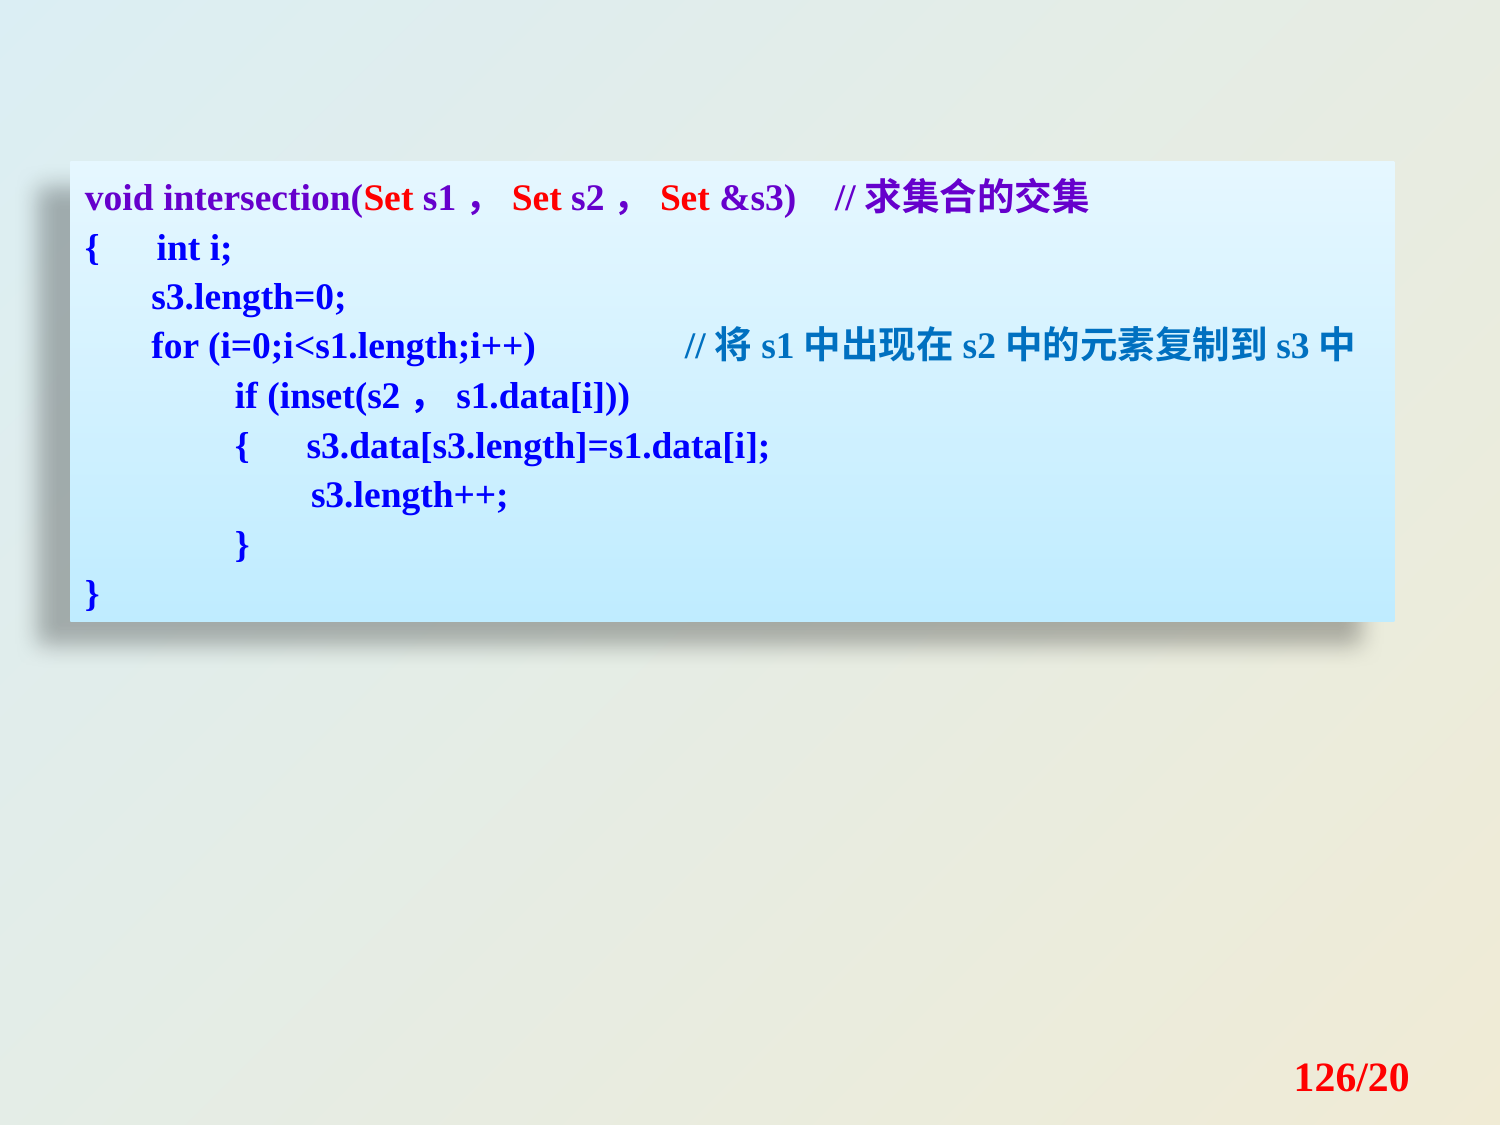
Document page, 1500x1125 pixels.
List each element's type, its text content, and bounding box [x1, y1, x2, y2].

text_box void intersection(Set s1，Set s2，Set &s3) //求集合的交集 { int i; s3.length=0; for (i=0;i<s1.length;i++) //将s1中出现在s2中的元素复制到s3中 if (inset(s2，s1.data[i])) { s3.data[s3.length]=s1.data[i]; s3.length++; } } [70, 160, 1395, 622]
slide_number 126/20 [1074, 1042, 1425, 1103]
